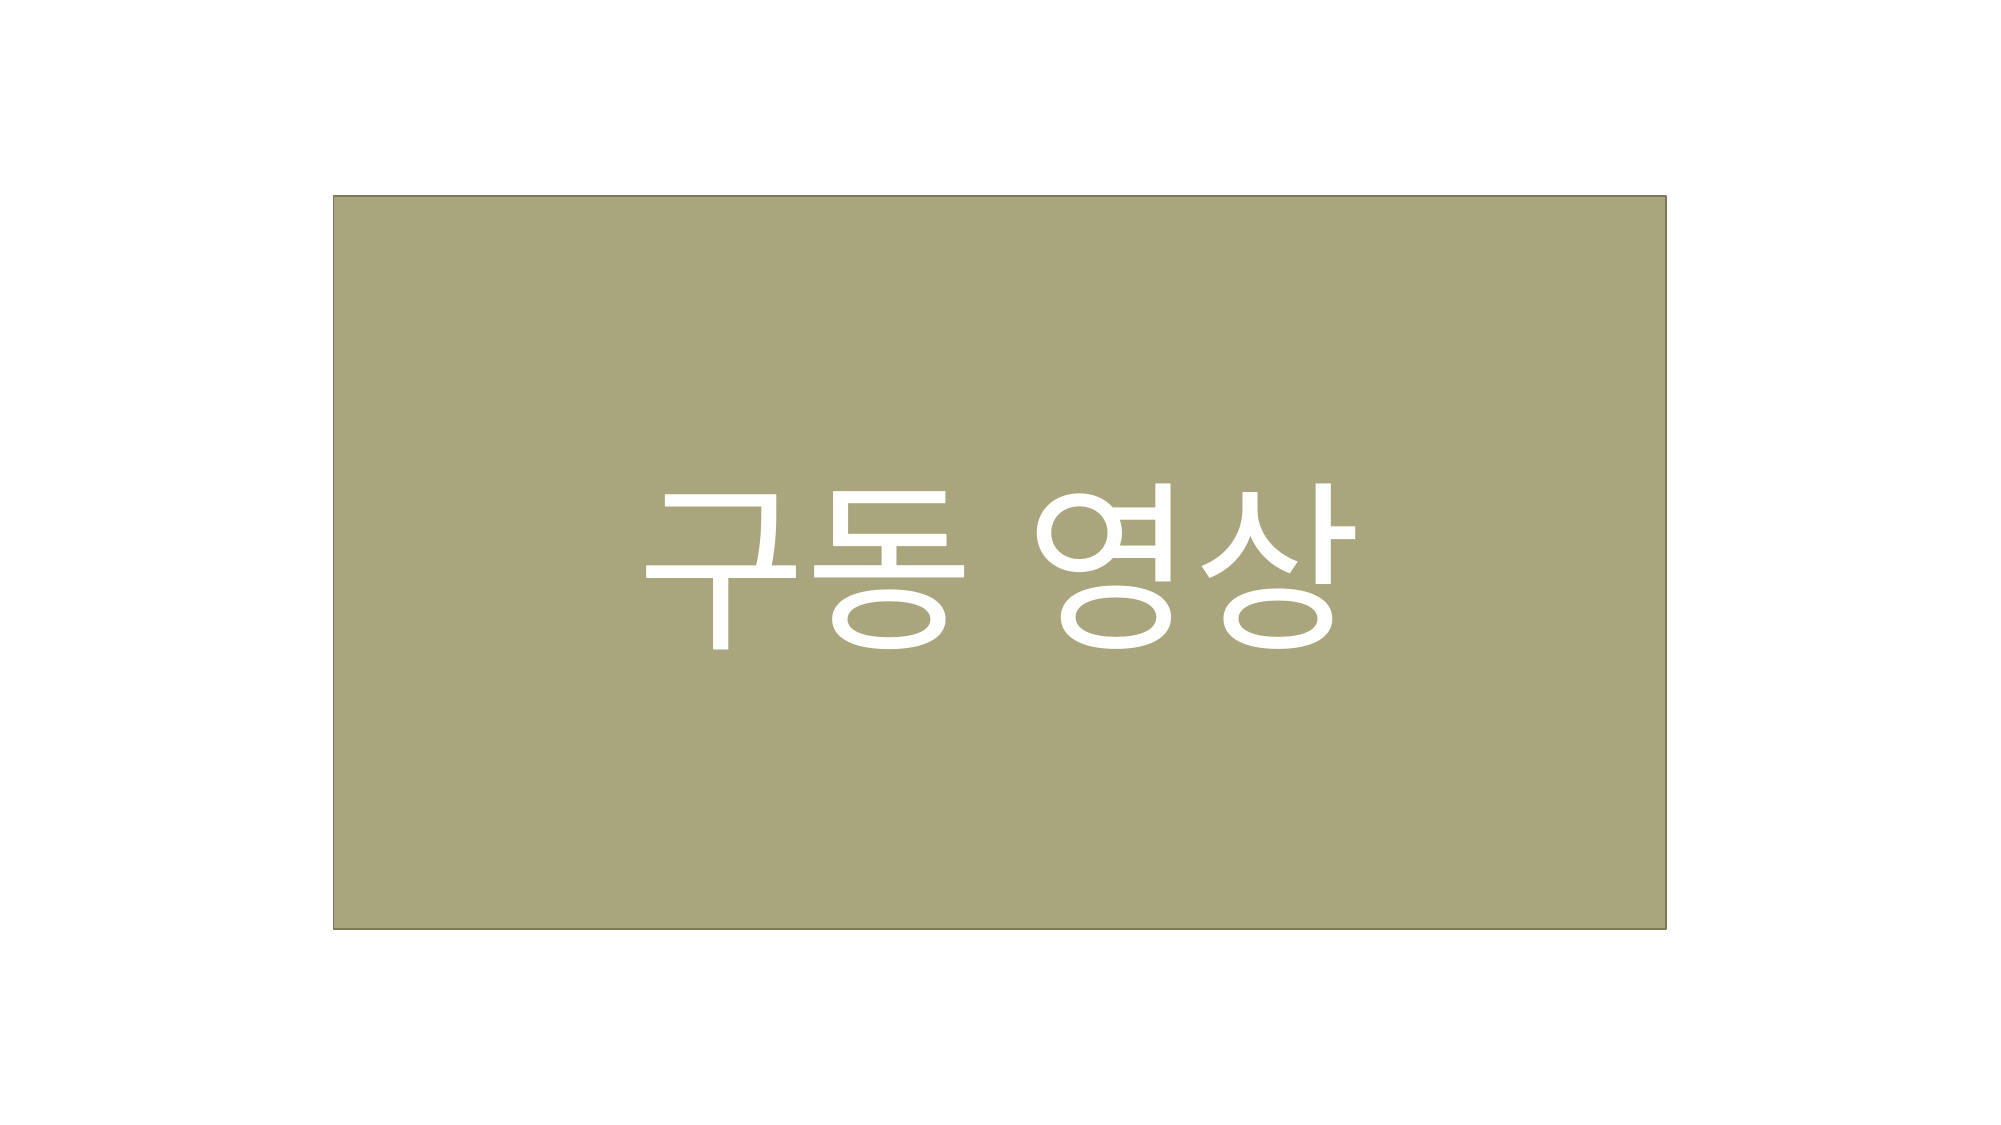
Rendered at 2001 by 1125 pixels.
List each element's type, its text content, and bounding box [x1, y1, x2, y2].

text_box 구동 영상 [333, 195, 1667, 930]
